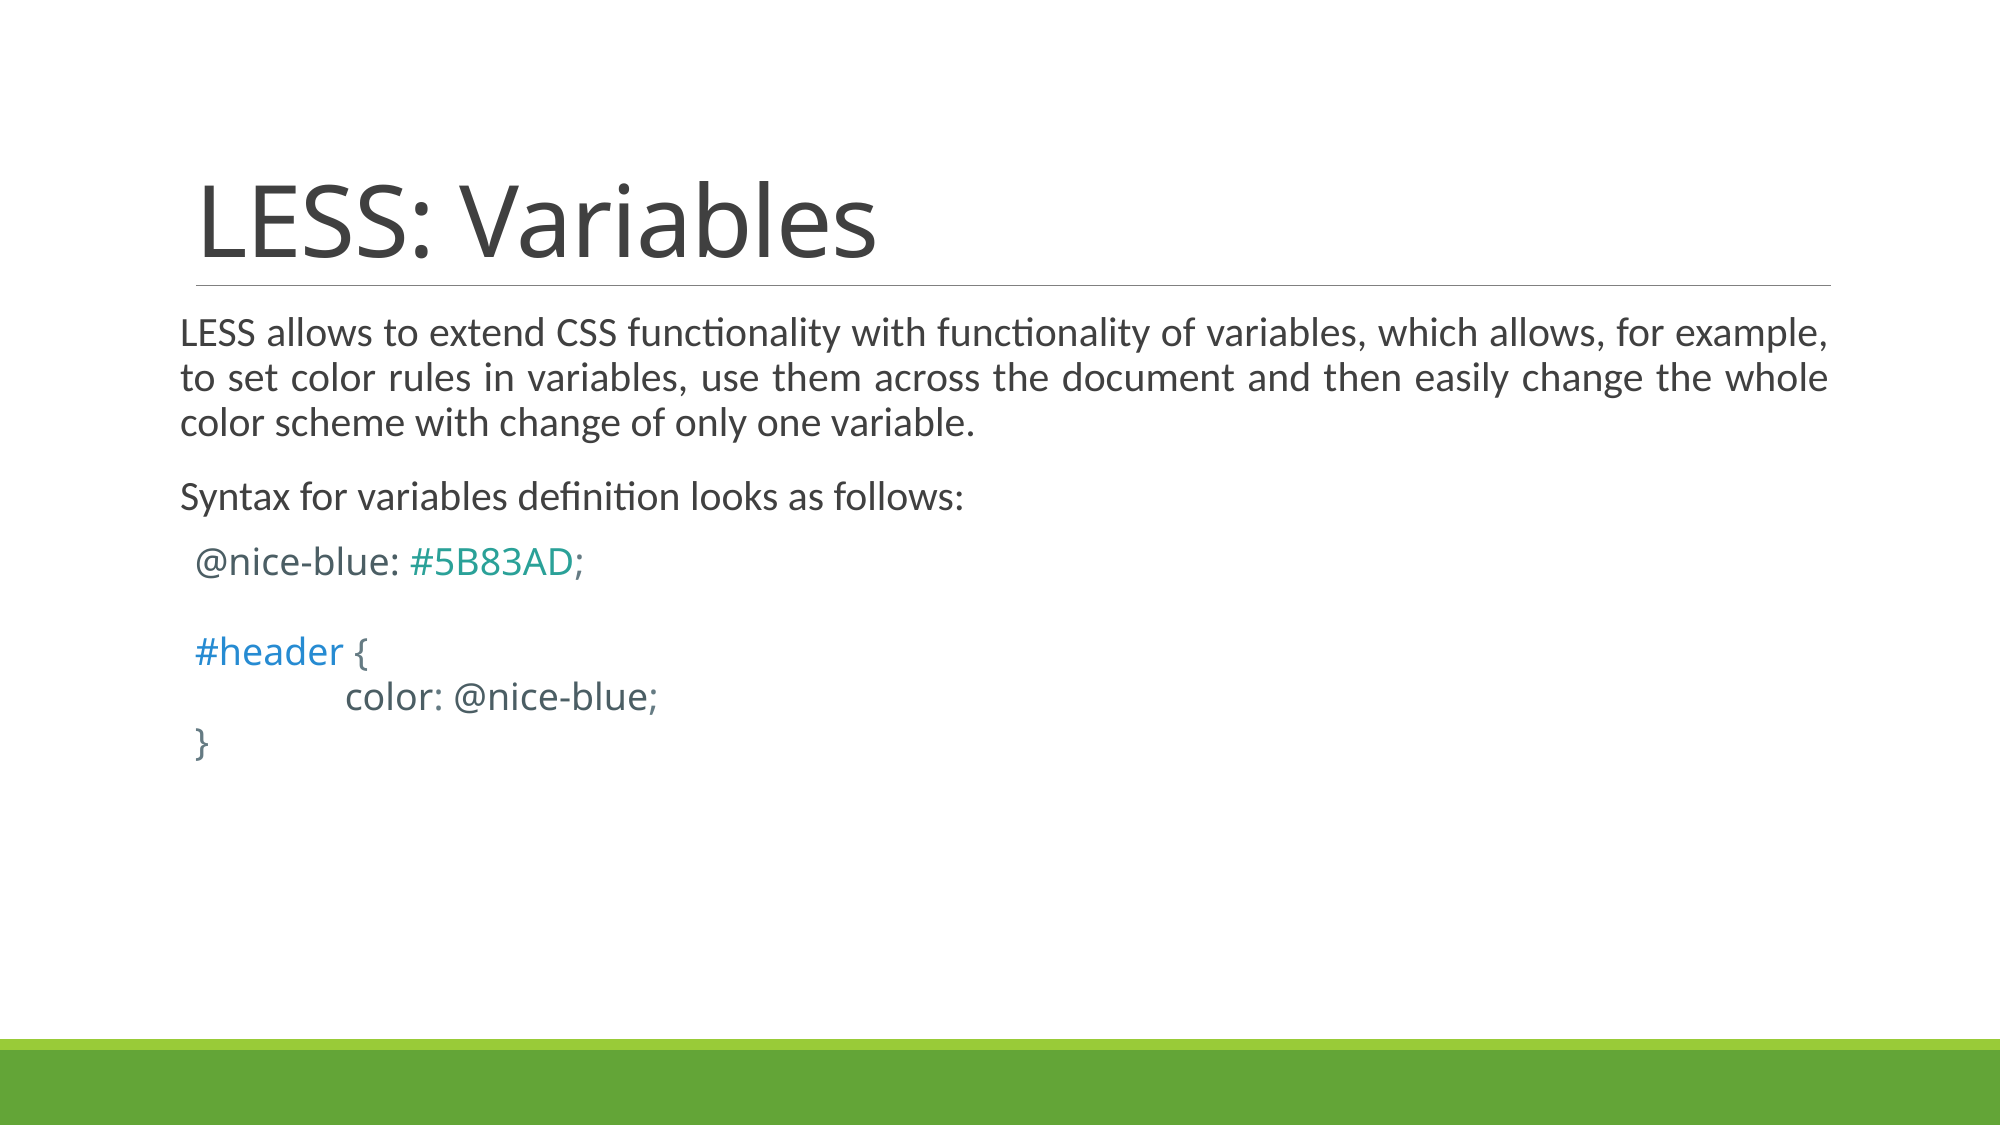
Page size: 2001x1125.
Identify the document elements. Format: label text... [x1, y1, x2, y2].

list LESS allows to extend CSS functionality with functionality of variables, which allows, for example, to set color rules in variables, use them across the document and then easily change the whole color scheme with change of only one variable. Syntax for variables definition looks as follows: [180, 302, 1830, 532]
text_box @nice-blue: #5B83AD; #header { color: @nice-blue; } [180, 531, 1180, 771]
title LESS: Variables [180, 47, 1830, 285]
